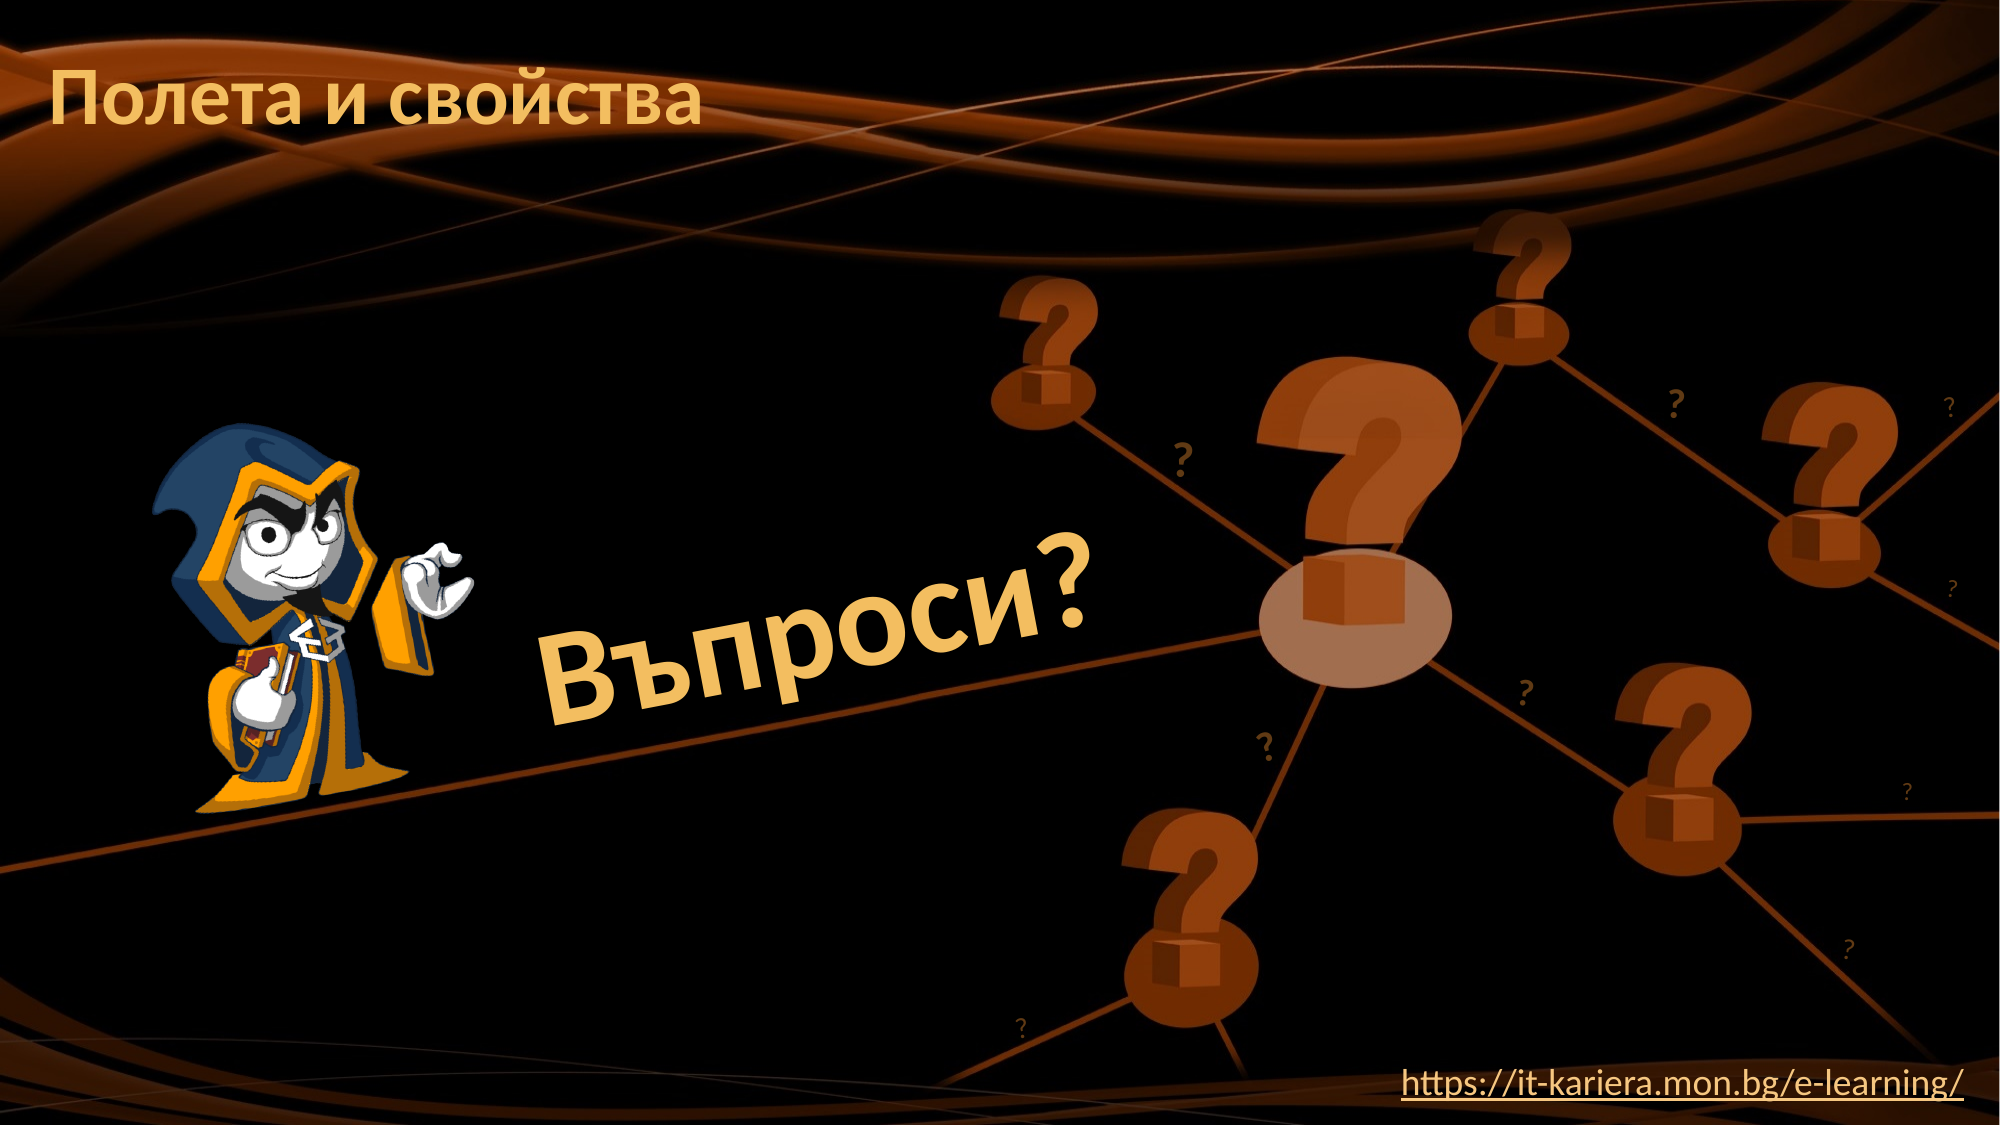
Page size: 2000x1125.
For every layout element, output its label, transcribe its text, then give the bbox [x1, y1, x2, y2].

list https://it-kariera.mon.bg/e-learning/ [250, 1050, 1971, 1110]
picture [0, 0, 2000, 1125]
title Полета и свойства [30, 6, 1602, 189]
